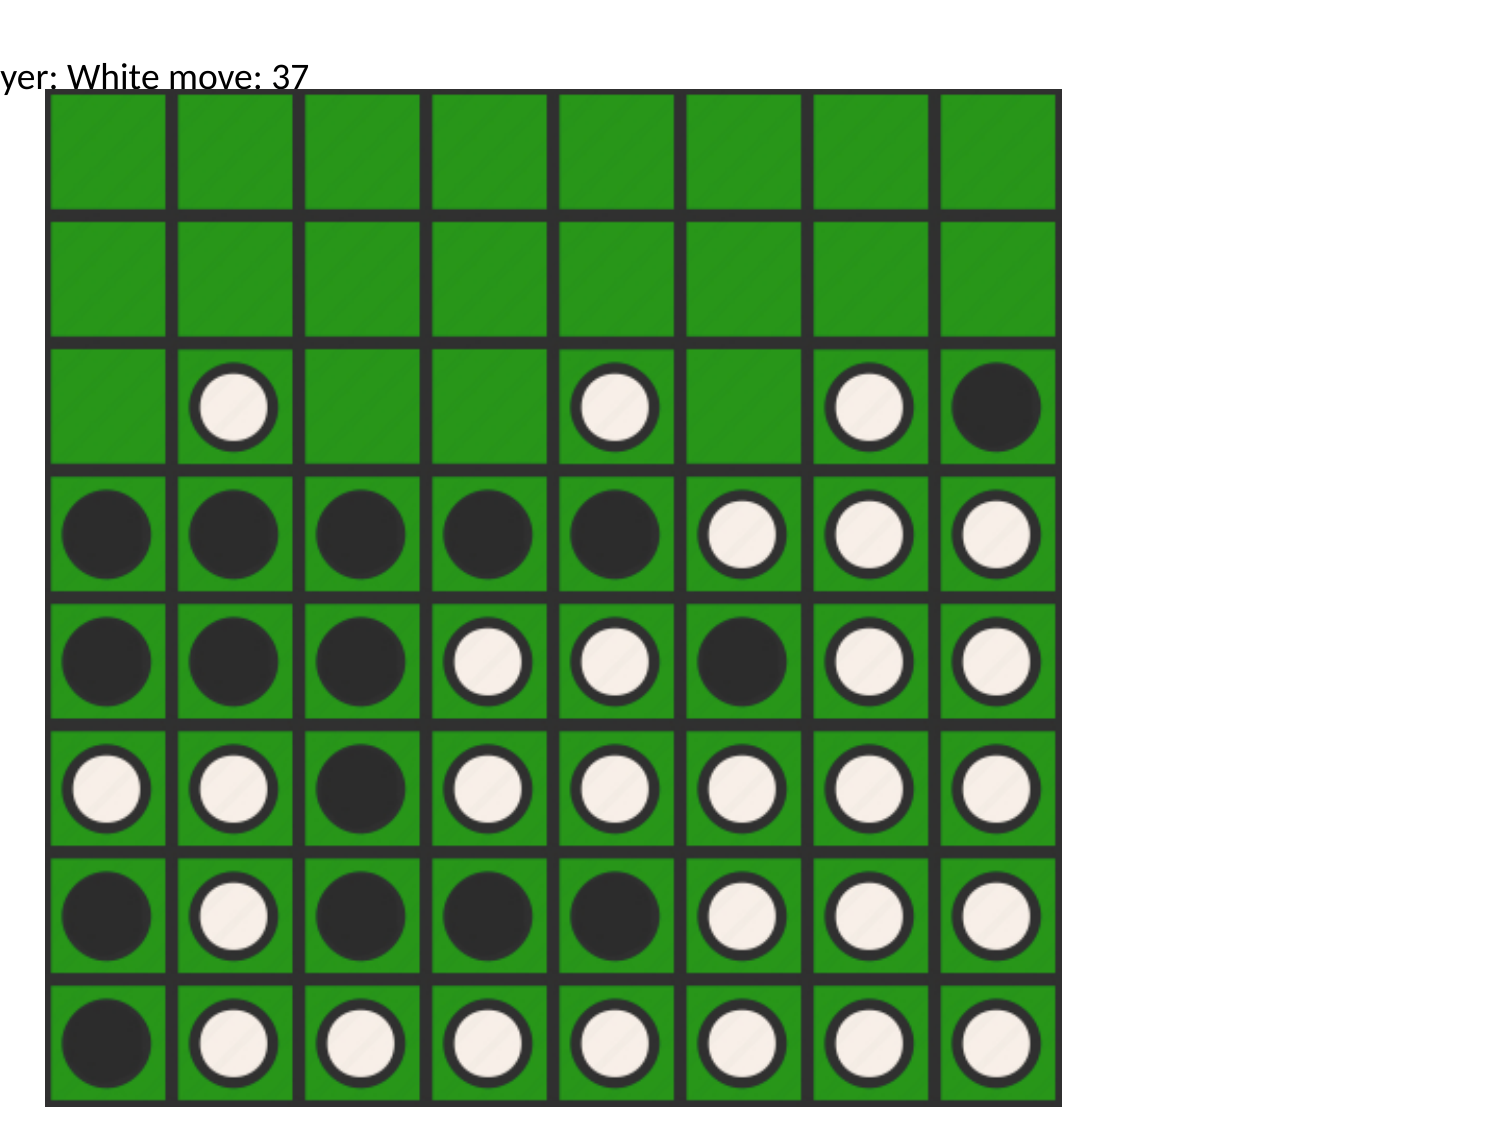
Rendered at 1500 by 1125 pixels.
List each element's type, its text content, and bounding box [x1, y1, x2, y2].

picture [44, 89, 1062, 1107]
text_box turn: 40 player: White move: 37 [0, 44, 325, 105]
